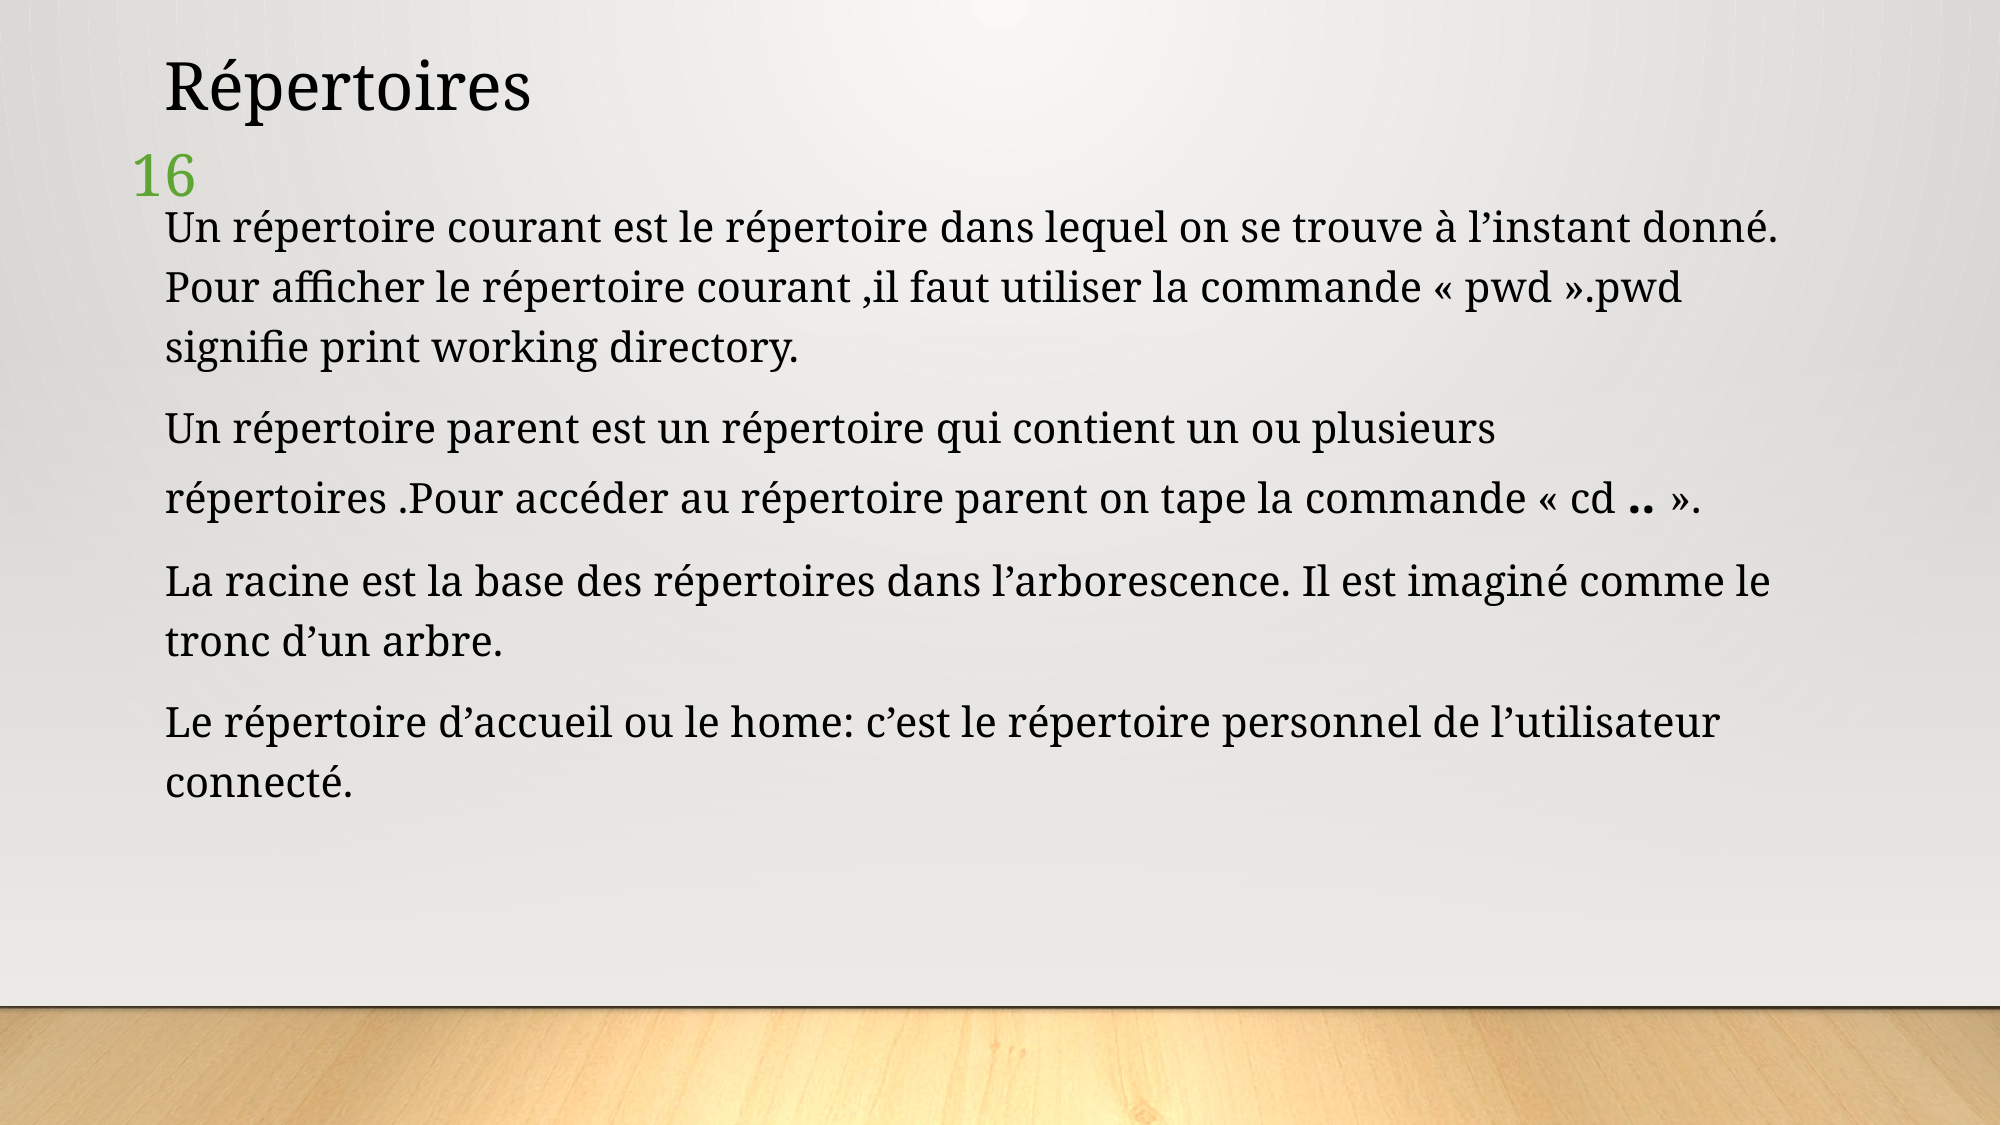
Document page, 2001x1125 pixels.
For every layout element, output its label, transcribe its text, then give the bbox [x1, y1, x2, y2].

title Répertoires [149, 18, 1851, 132]
slide_number 16 [78, 131, 212, 214]
list Un répertoire courant est le répertoire dans lequel on se trouve à l’instant donné. Pour afficher le répertoire courant ,il faut utiliser la commande « pwd ».pwd signifie print working directory. Un répertoire parent est un répertoire qui contient un ou plusieurs répertoires .Pour accéder au répertoire parent on tape la commande « cd .. ». La racine est la base des répertoires dans l’arborescence. Il est imaginé comme le tronc d’un arbre. Le répertoire d’accueil ou le home: c’est le répertoire personnel de l’utilisateur connecté. [149, 183, 1850, 950]
picture [0, 1006, 2000, 1125]
